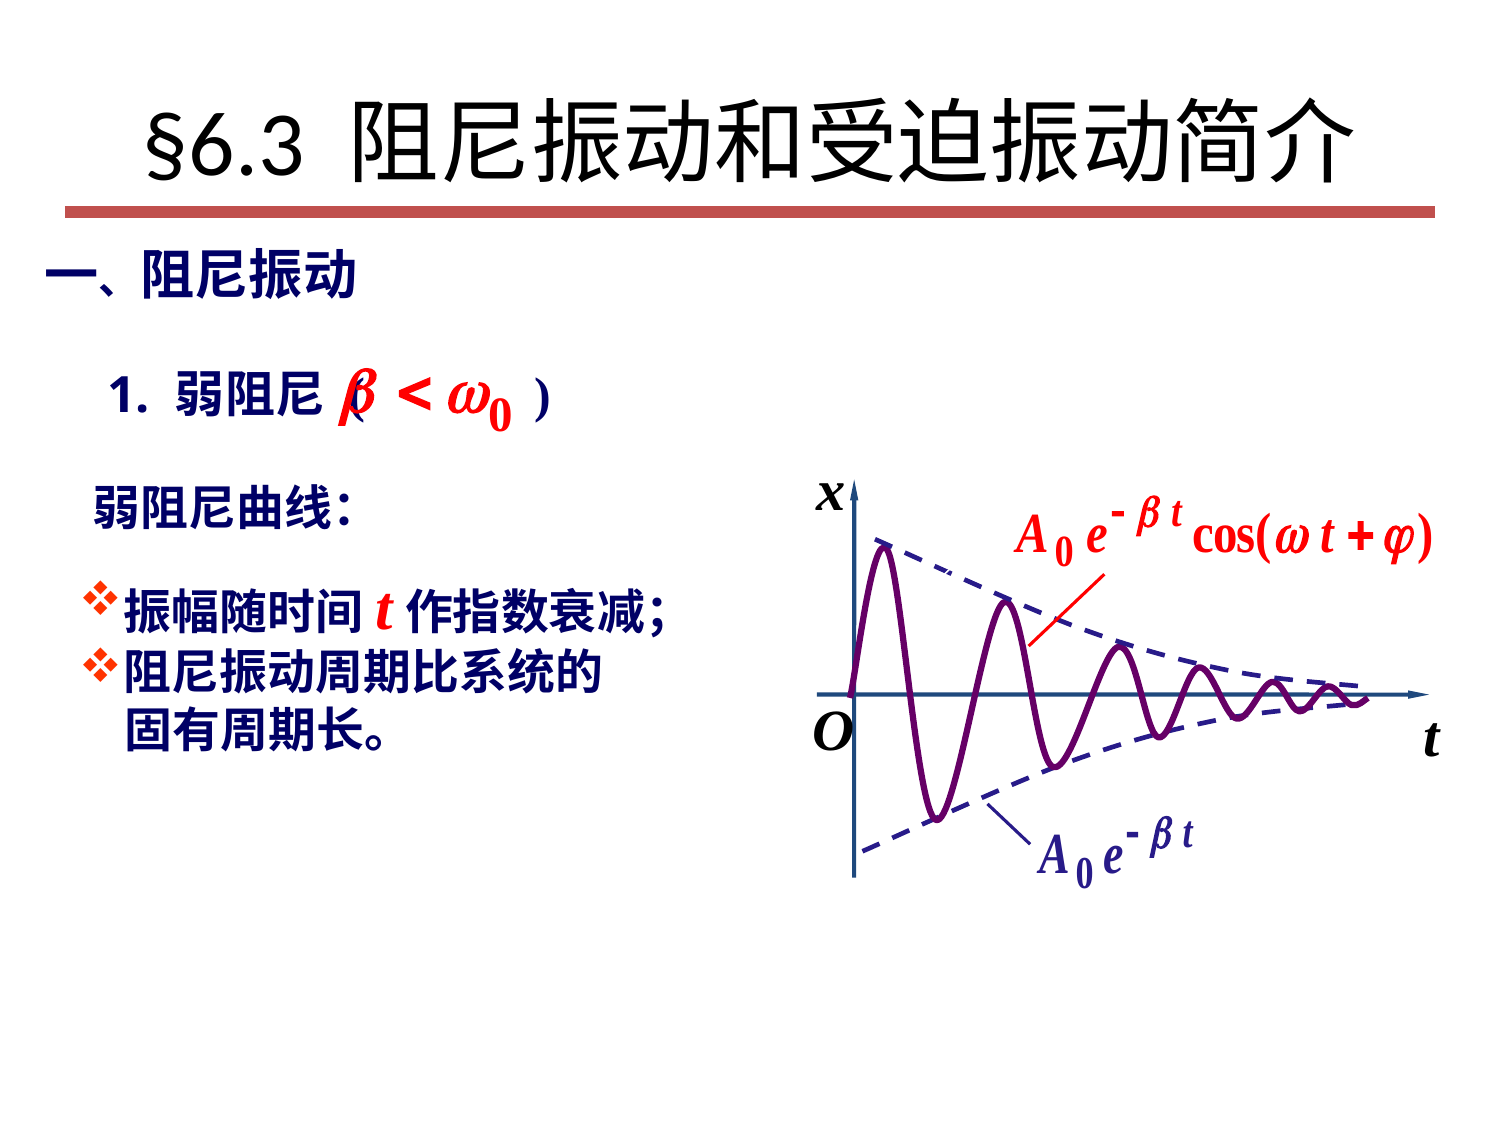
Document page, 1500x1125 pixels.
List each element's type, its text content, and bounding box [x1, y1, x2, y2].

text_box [64, 443, 1460, 894]
title §6.3 阻尼振动和受迫振动简介 [41, 45, 1459, 233]
text_box 一、阻尼振动 [29, 233, 585, 379]
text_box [57, 337, 771, 438]
